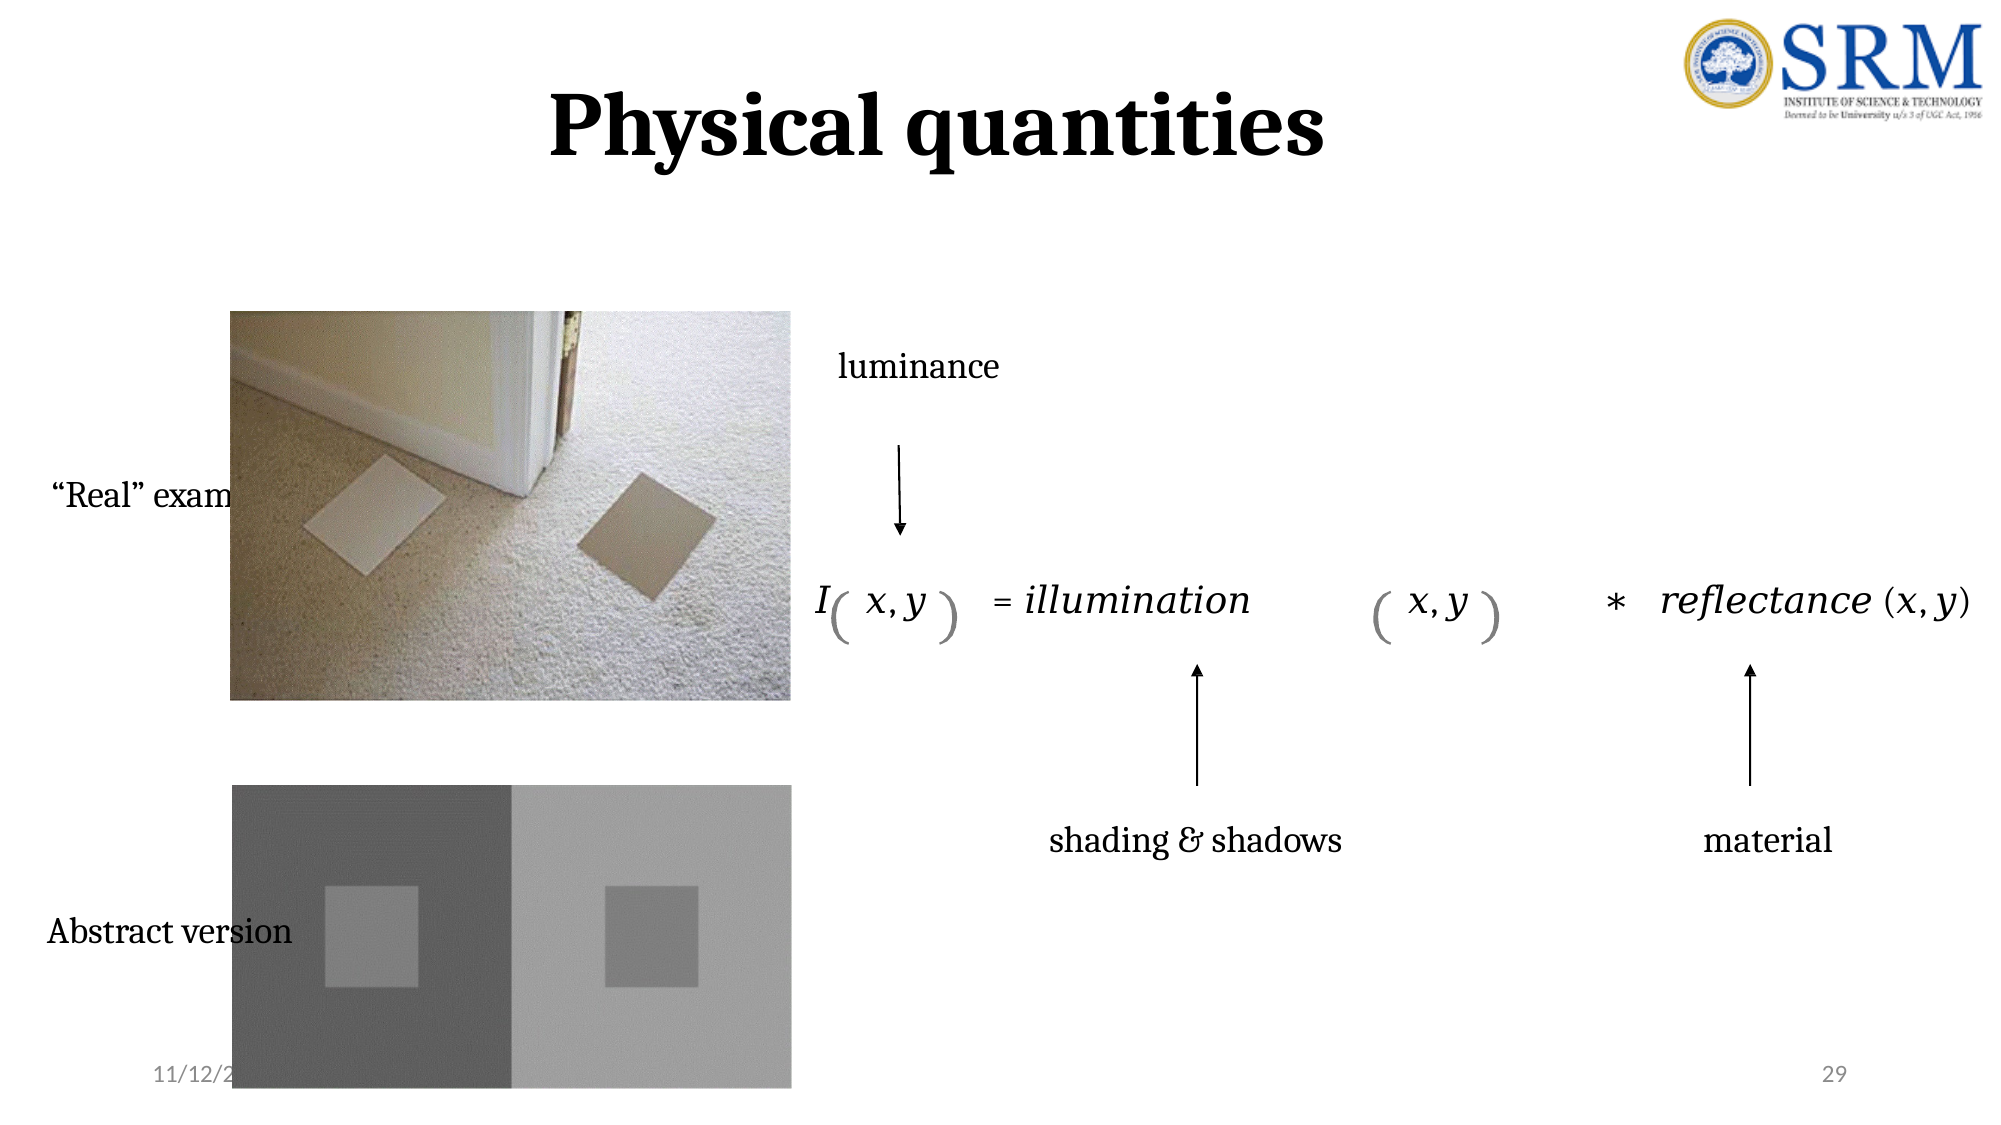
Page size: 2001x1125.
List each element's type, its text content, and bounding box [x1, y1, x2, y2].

text_box [1190, 663, 1204, 786]
text_box [1481, 590, 1500, 645]
title Physical quantities [75, 16, 1800, 235]
text_box [939, 590, 958, 645]
text_box [1743, 663, 1757, 786]
text_box [1373, 622, 1392, 645]
picture [1670, 3, 2000, 131]
text_box ∗ 𝑟𝑒𝑓𝑙𝑒𝑐𝑡𝑎𝑛𝑐𝑒 (𝑥, 𝑦) [1528, 574, 2000, 622]
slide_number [137, 1042, 588, 1103]
text_box “Real” example [49, 468, 230, 516]
text_box 𝐼 𝑥, 𝑦 [800, 574, 940, 622]
text_box Abstract version [44, 904, 231, 952]
slide_number 29 [1412, 1042, 1863, 1103]
text_box [893, 445, 907, 536]
text_box = 𝑖𝑙𝑙𝑢𝑚𝑖𝑛𝑎𝑡𝑖𝑜𝑛 𝑥, 𝑦 [976, 574, 1482, 622]
text_box [831, 622, 850, 645]
picture [231, 785, 792, 1089]
text_box luminance [792, 339, 1043, 387]
text_box shading & shadows [964, 812, 1425, 860]
text_box material [1666, 812, 1868, 860]
picture [230, 311, 791, 701]
